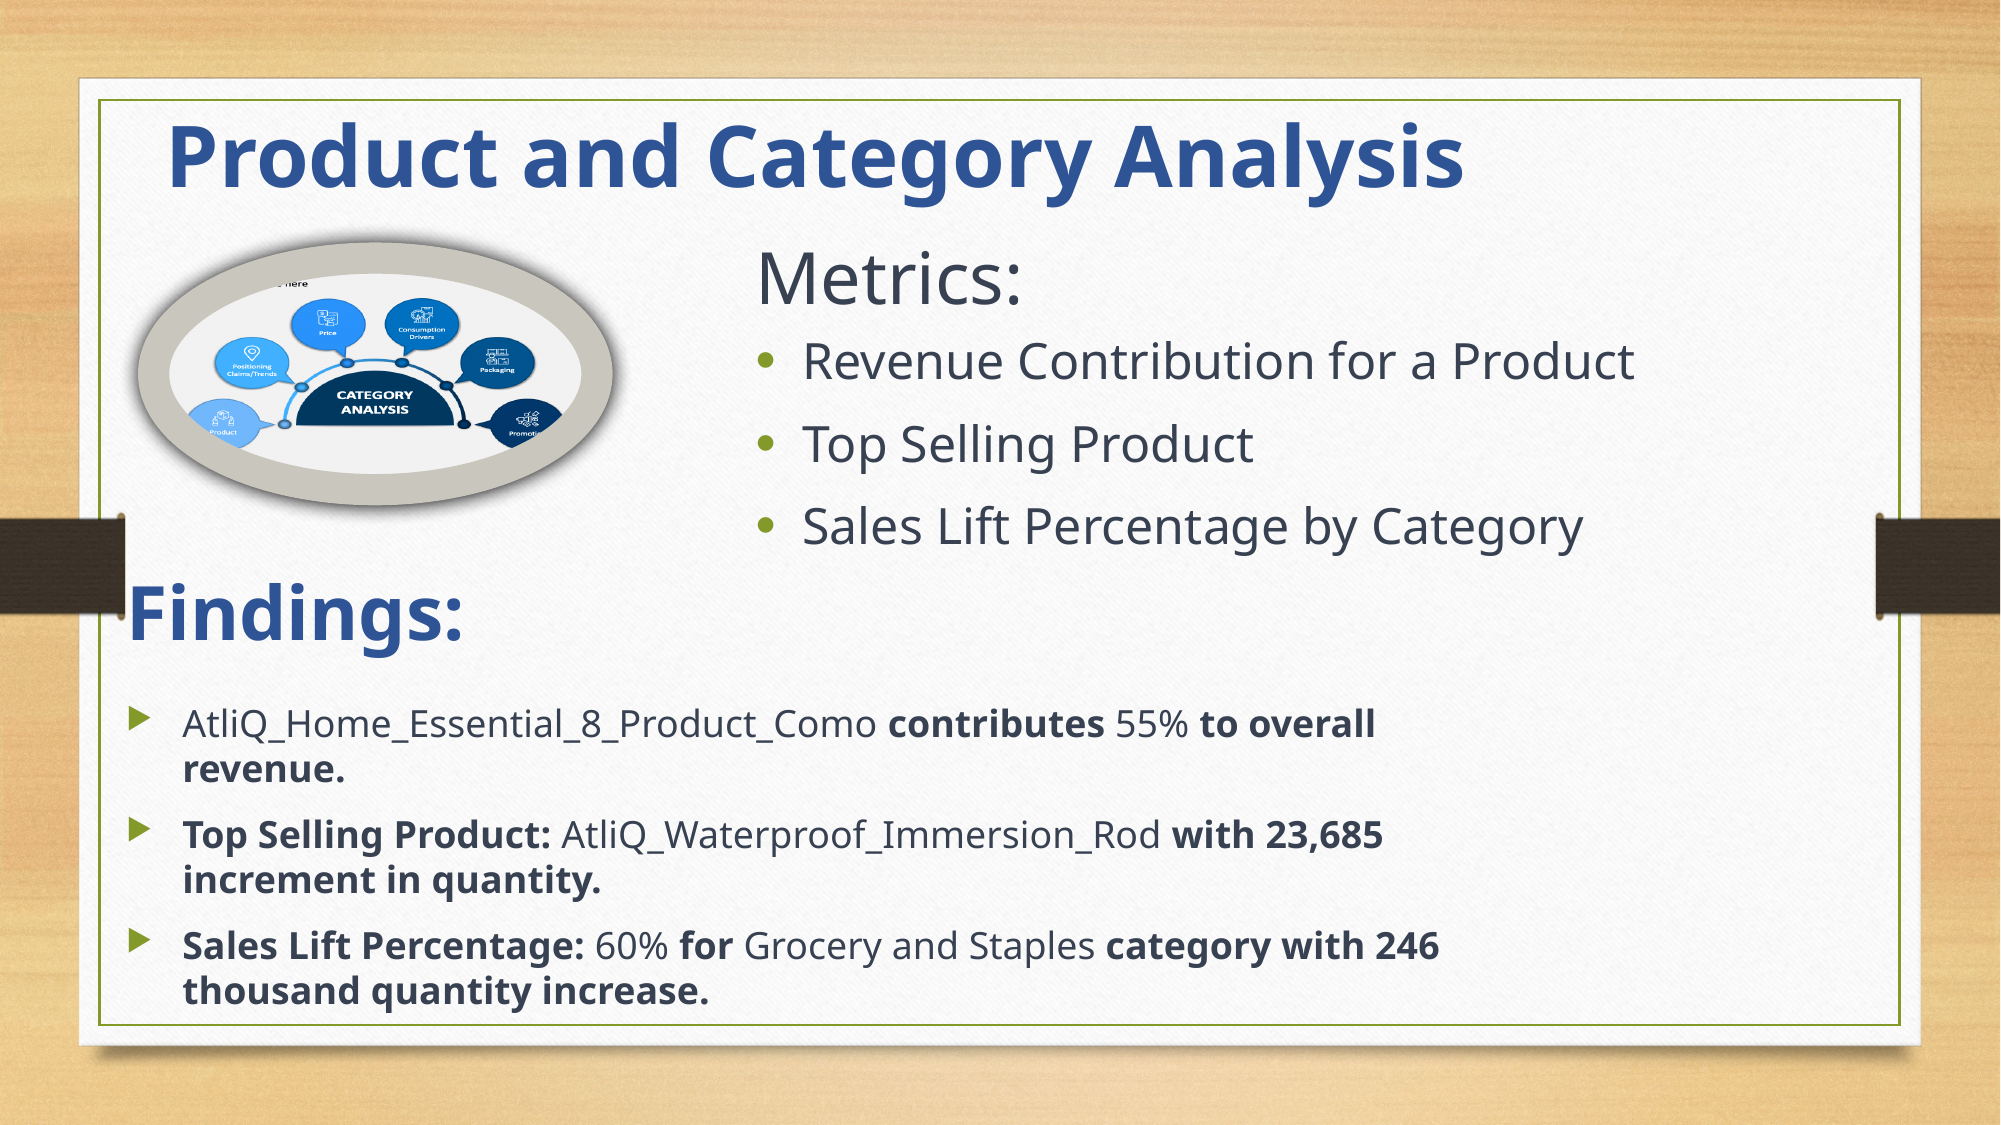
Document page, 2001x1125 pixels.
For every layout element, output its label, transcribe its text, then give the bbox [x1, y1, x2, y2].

list Revenue Contribution for a Product Top Selling Product Sales Lift Percentage by Category [740, 322, 1752, 592]
text_box Metrics: [740, 224, 1137, 327]
picture [0, 0, 2001, 1125]
text_box AtliQ_Home_Essential_8_Product_Como contributes 55% to overall revenue. Top Selling Product: AtliQ_Waterproof_Immersion_Rod with 23,685 increment in quantity. Sales Lift Percentage: 60% for Grocery and Staples category with 246 thousand quantity increase. [111, 692, 1522, 1027]
text_box Findings: [111, 558, 824, 678]
title Product and Category Analysis [111, 82, 1522, 225]
